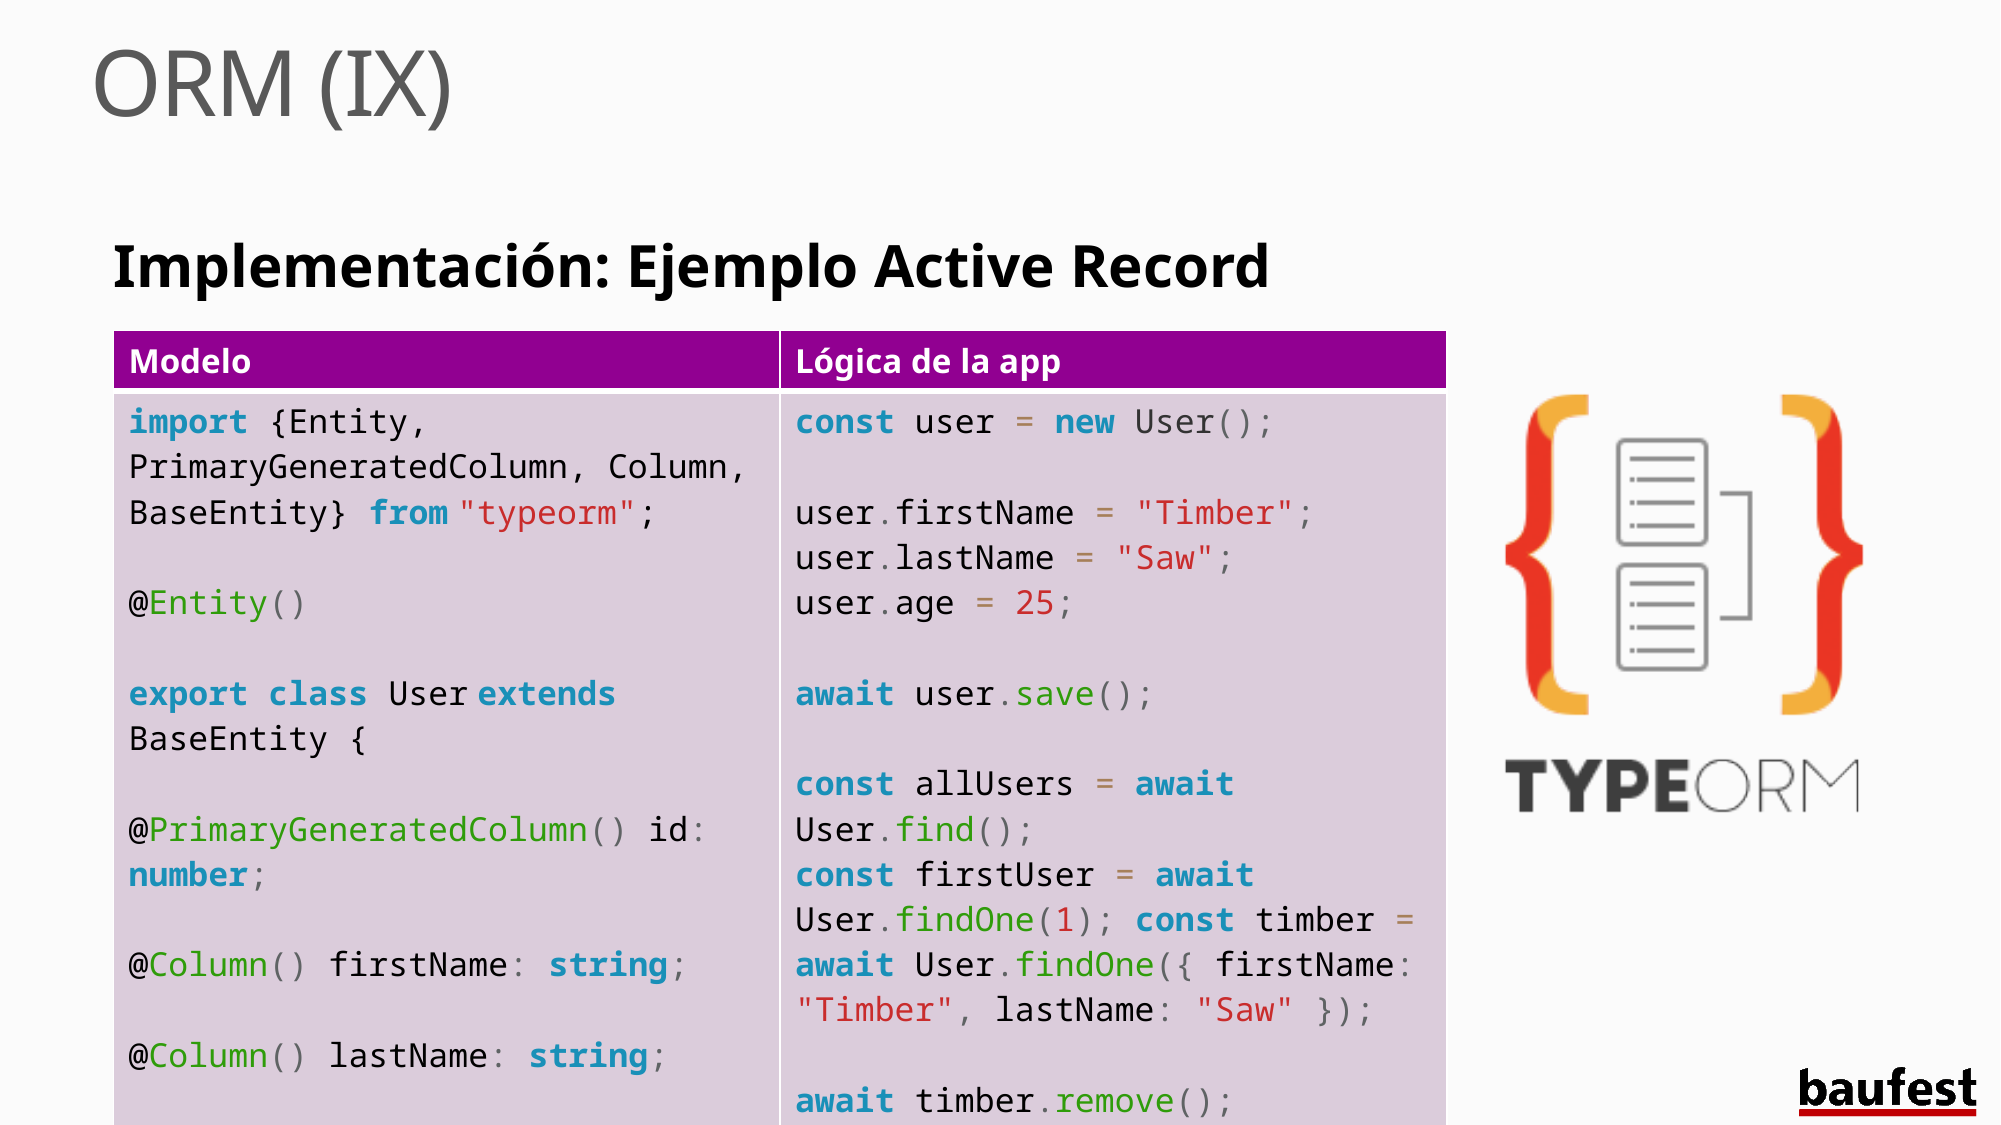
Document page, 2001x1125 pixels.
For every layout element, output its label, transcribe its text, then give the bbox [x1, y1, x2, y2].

picture [1498, 385, 1874, 817]
picture [1799, 1066, 1977, 1117]
list Implementación: Ejemplo Active Record [113, 237, 1419, 330]
table_header Lógica de la app [781, 331, 1446, 388]
table_header Modelo [114, 331, 779, 388]
table_cell const user = new User(); user.firstName = "Timber"; user.lastName = "Saw"; user.age = 25; await user.save(); const allUsers = await User.find(); const firstUser = await User.findOne(1); const timber = await User.findOne({ firstName: "Timber", lastName: "Saw" }); await timber.remove(); [781, 394, 1446, 1125]
title ORM (IX) [90, 37, 1920, 138]
table_cell import {Entity, PrimaryGeneratedColumn, Column, BaseEntity} from "typeorm"; @Entity() export class User extends BaseEntity { @PrimaryGeneratedColumn() id: number; @Column() firstName: string; @Column() lastName: string; @Column() age: number; } [114, 394, 779, 1125]
